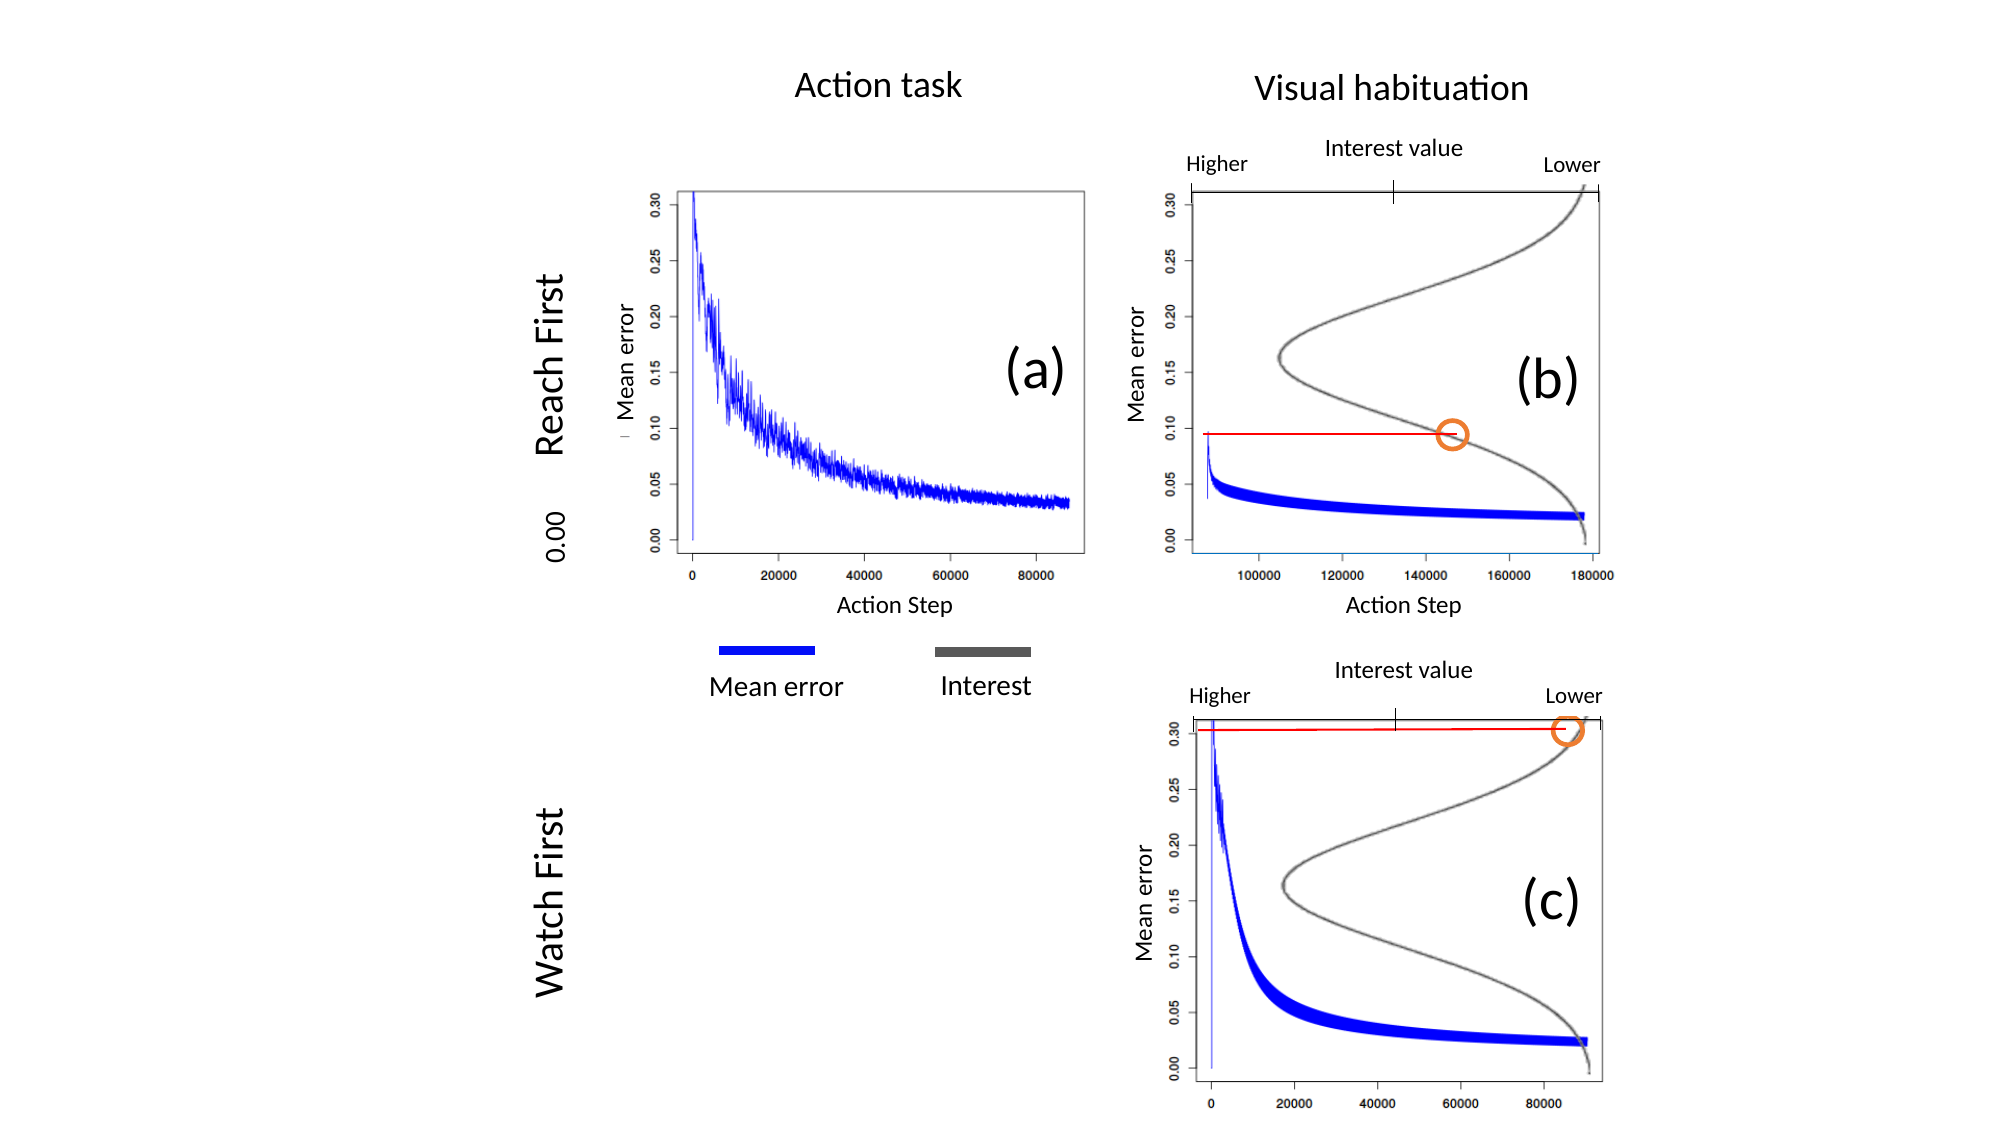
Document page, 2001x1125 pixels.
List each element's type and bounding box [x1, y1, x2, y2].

text_box [513, 52, 1635, 1125]
